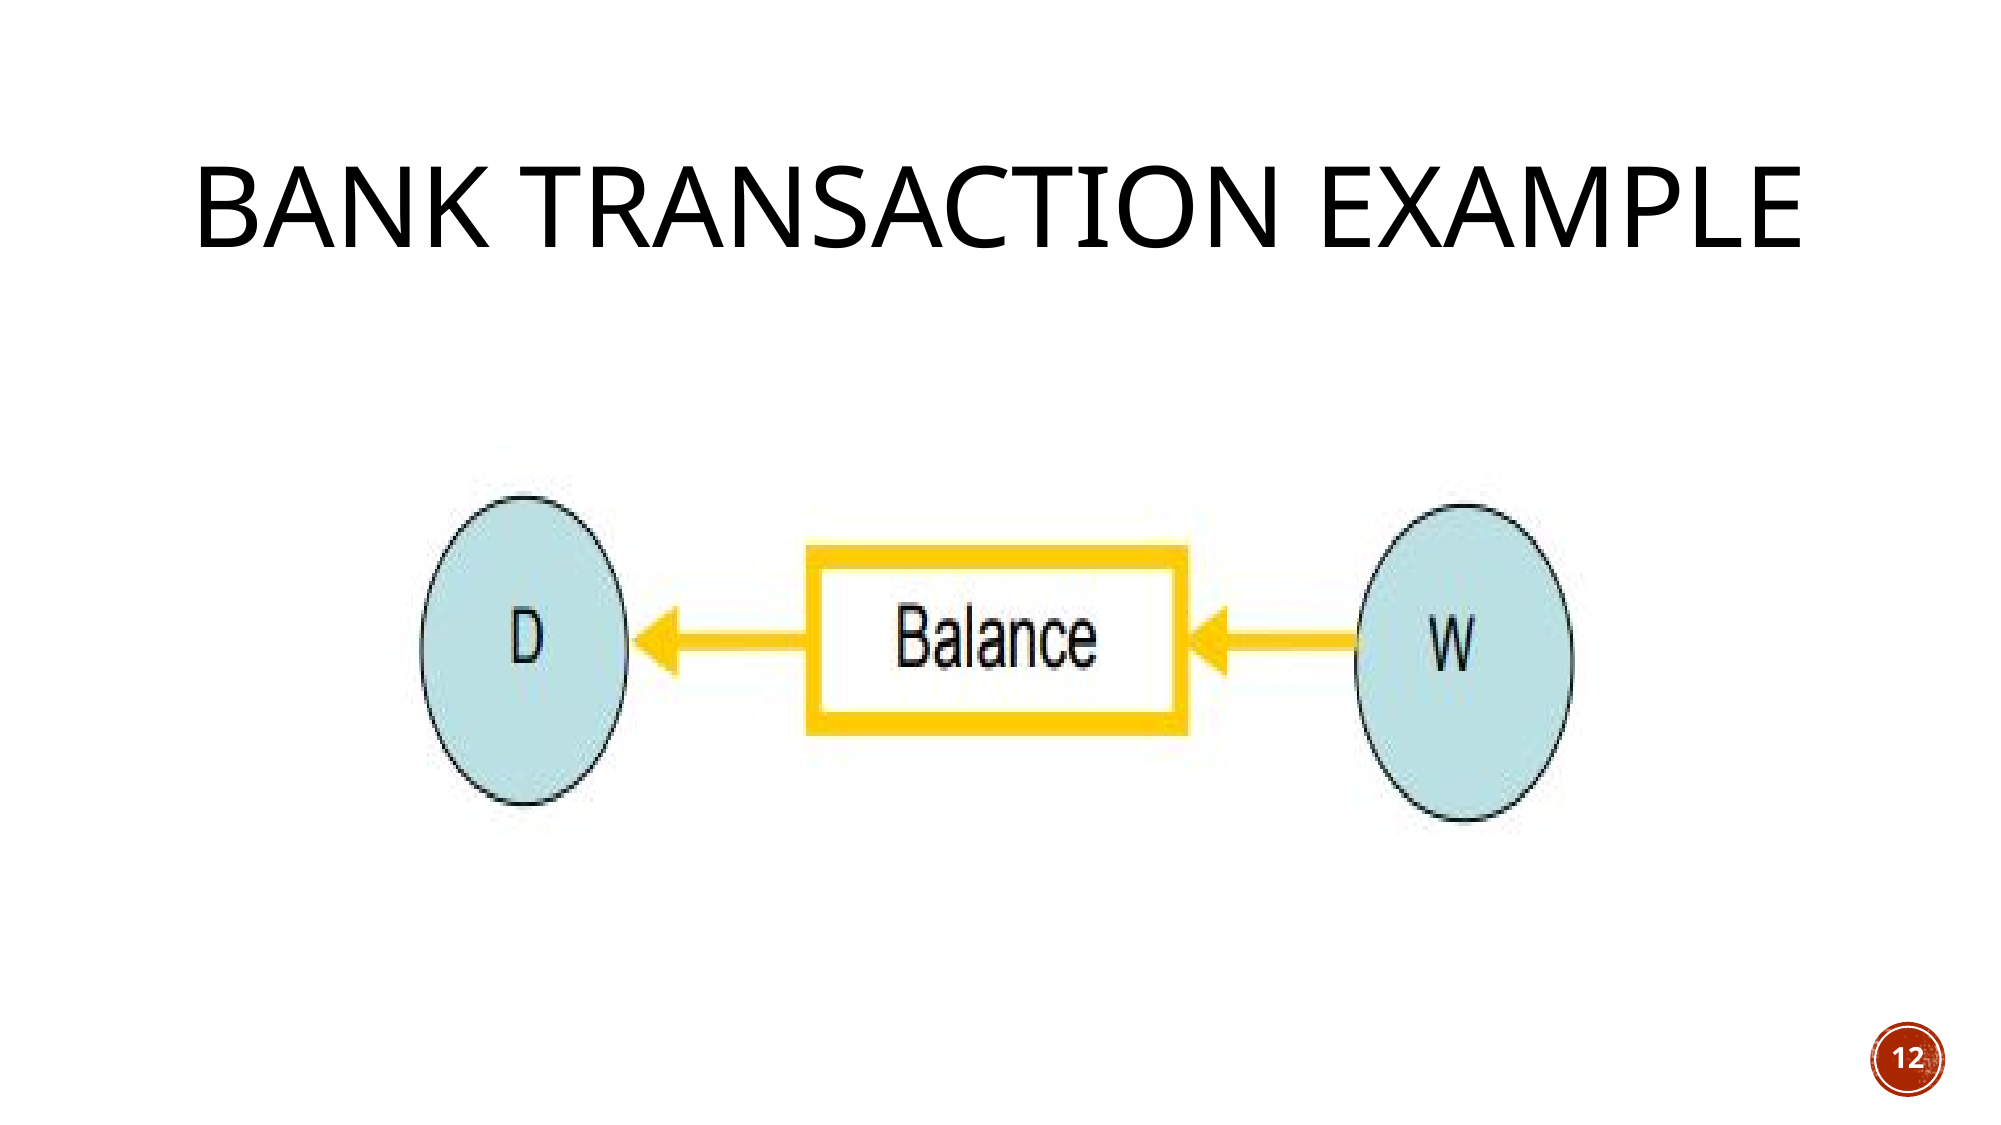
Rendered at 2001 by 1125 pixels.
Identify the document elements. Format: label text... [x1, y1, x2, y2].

picture [1887, 1021, 1929, 1028]
slide_number 12 [1855, 1028, 1961, 1089]
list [385, 442, 1602, 848]
picture [1884, 1089, 1931, 1097]
title BANK TRANSACTION EXAMPLE [175, 79, 1826, 344]
